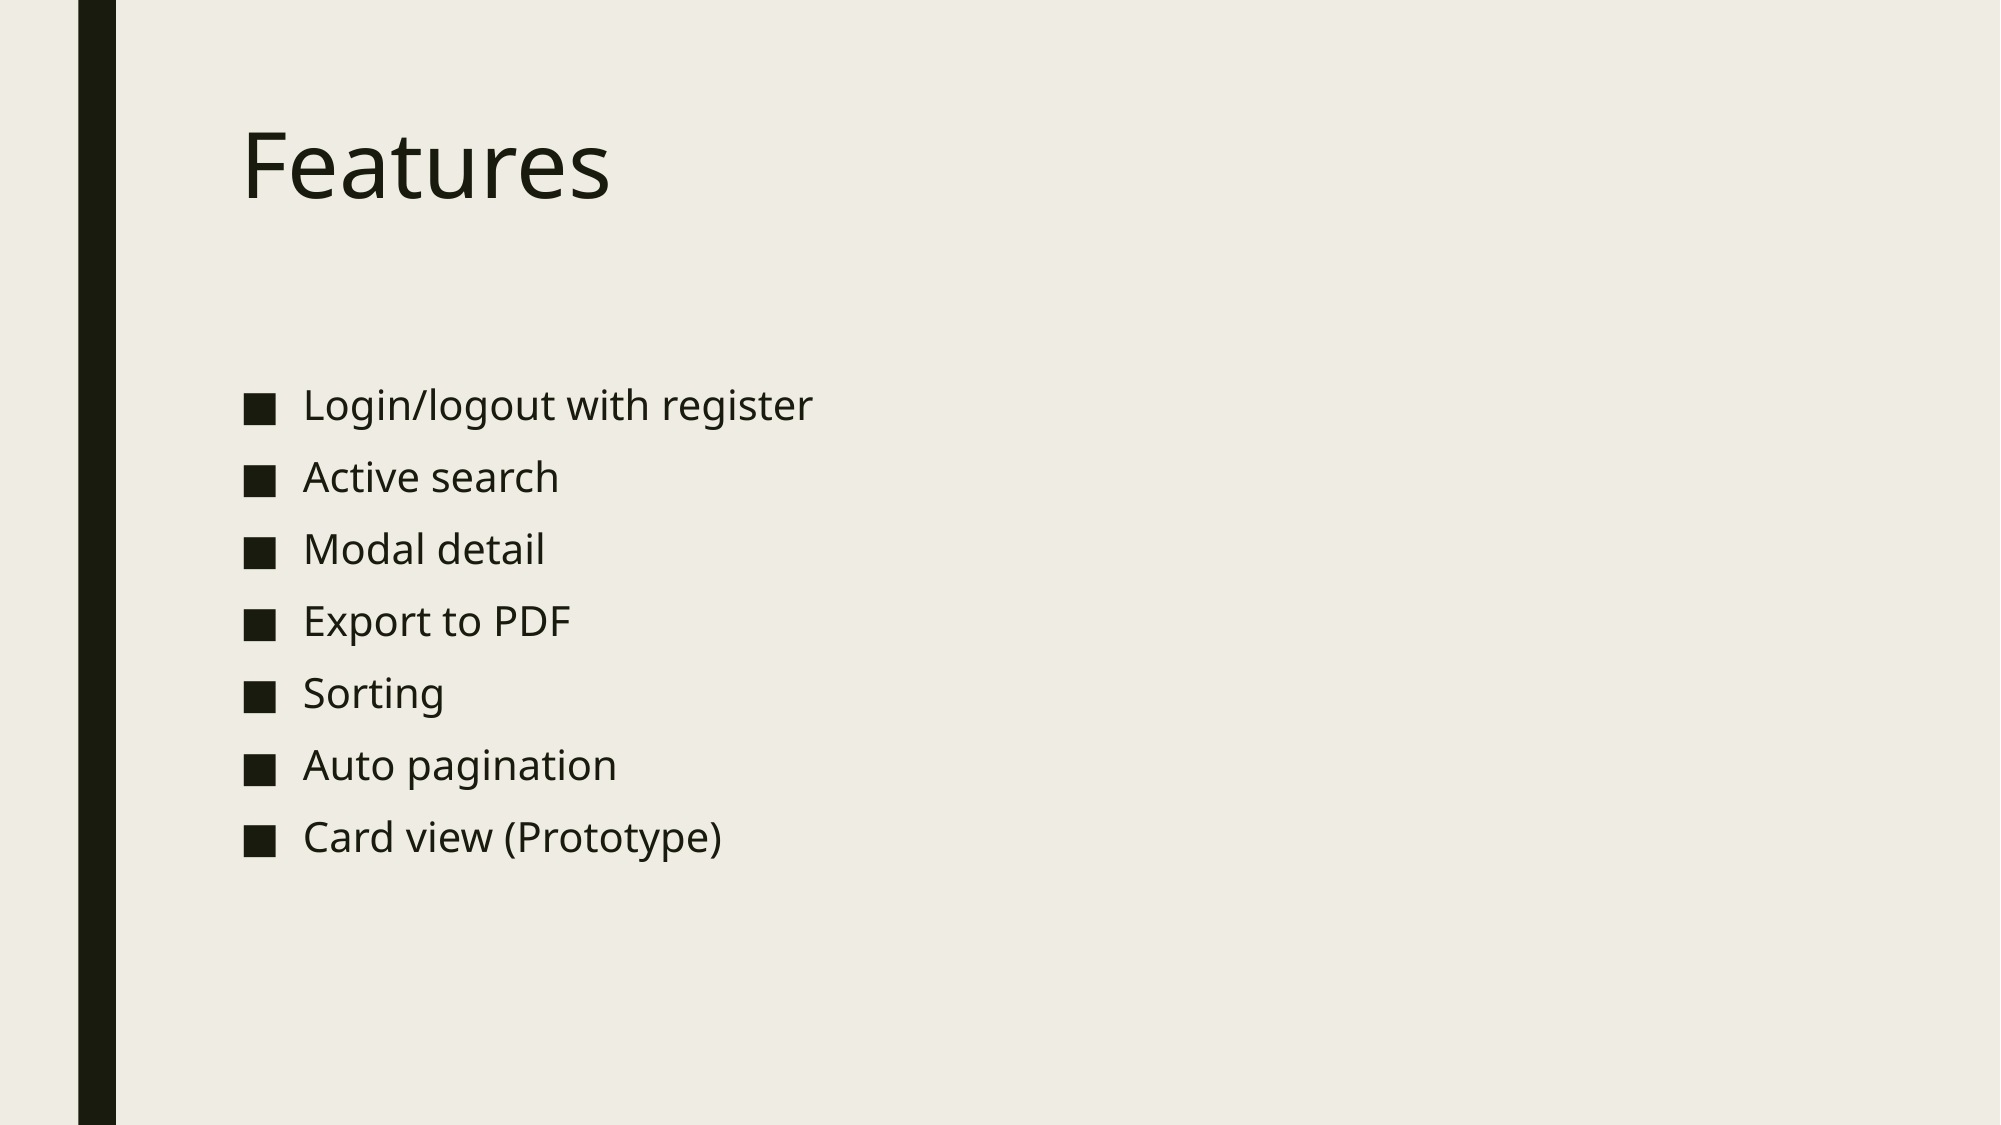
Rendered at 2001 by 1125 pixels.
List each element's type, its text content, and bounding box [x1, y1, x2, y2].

list Login/logout with register Active search Modal detail Export to PDF Sorting Auto pagination Card view (Prototype) [225, 375, 1800, 963]
title Features [225, 112, 1800, 357]
